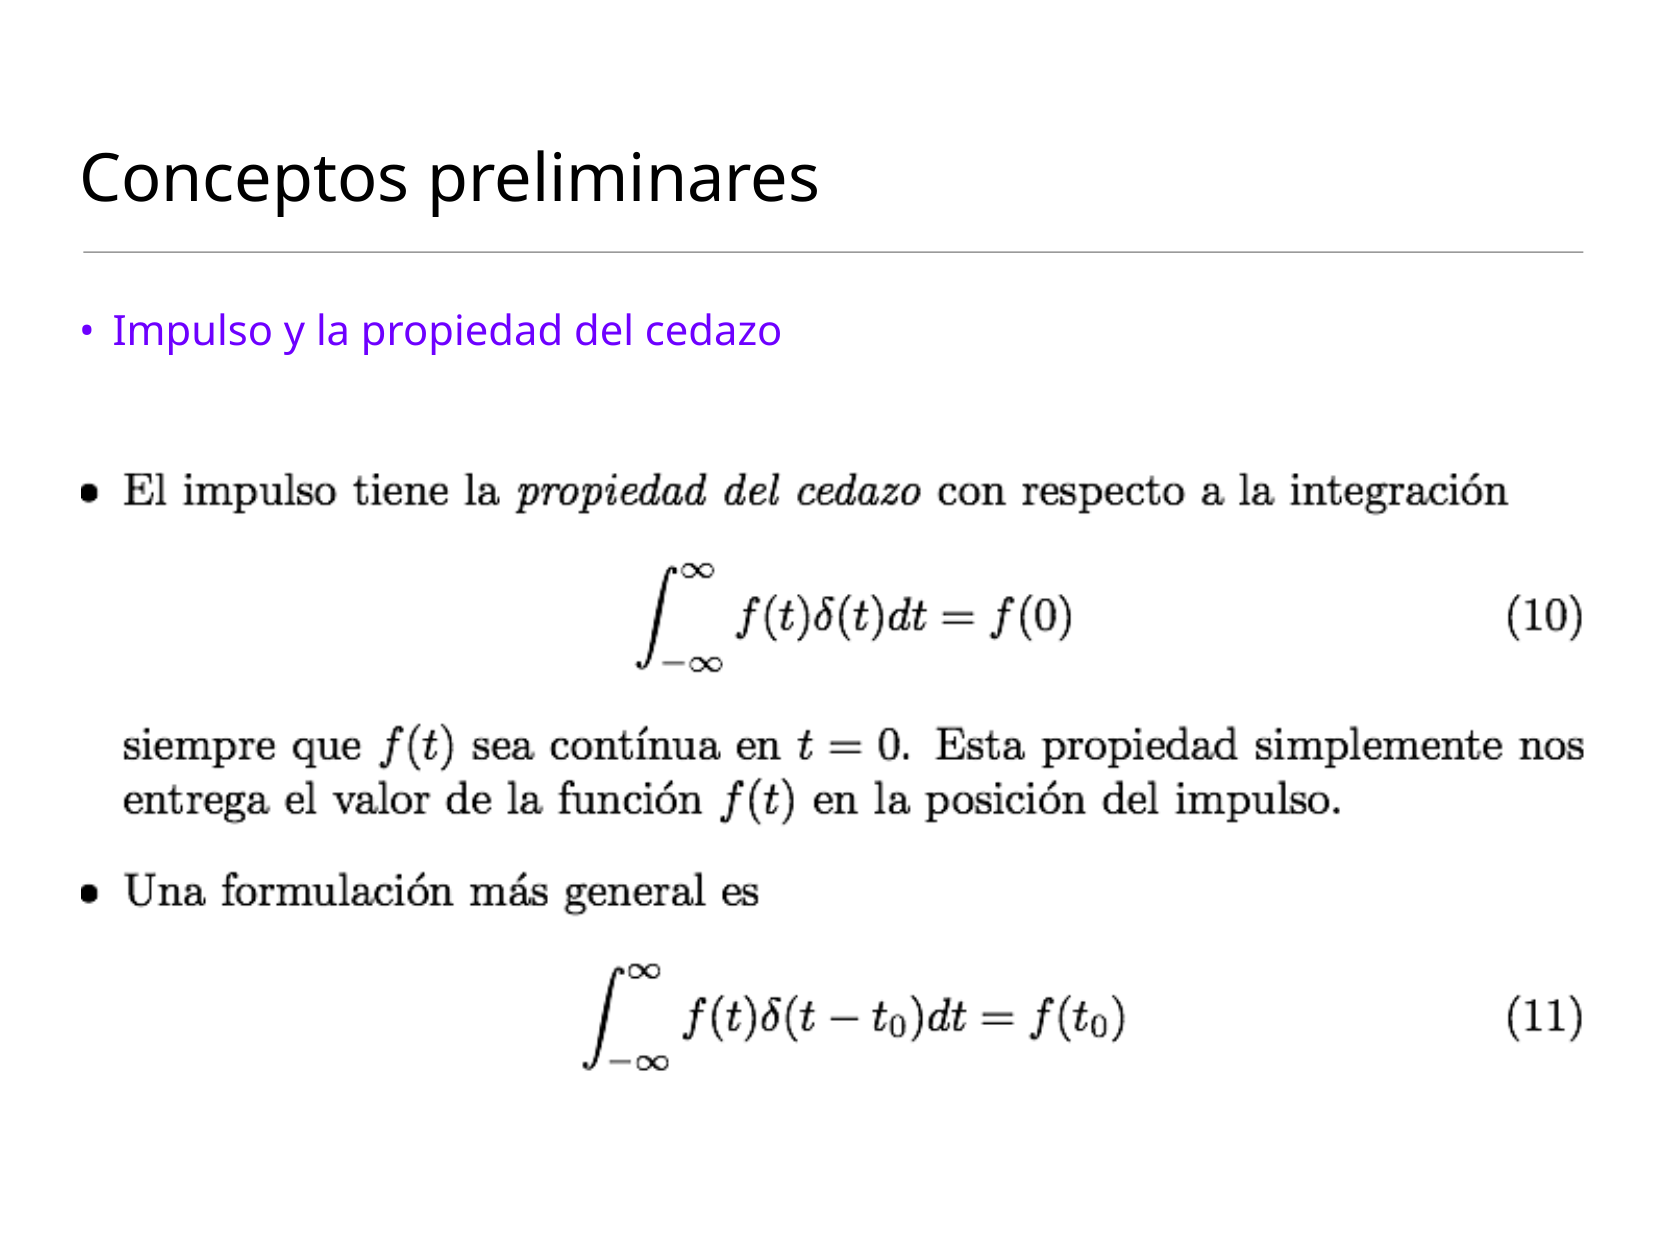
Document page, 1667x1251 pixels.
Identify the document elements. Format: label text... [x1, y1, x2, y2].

title Conceptos preliminares [72, 41, 1595, 222]
list Impulso y la propiedad del cedazo [72, 297, 1595, 1141]
picture [80, 472, 1586, 1074]
